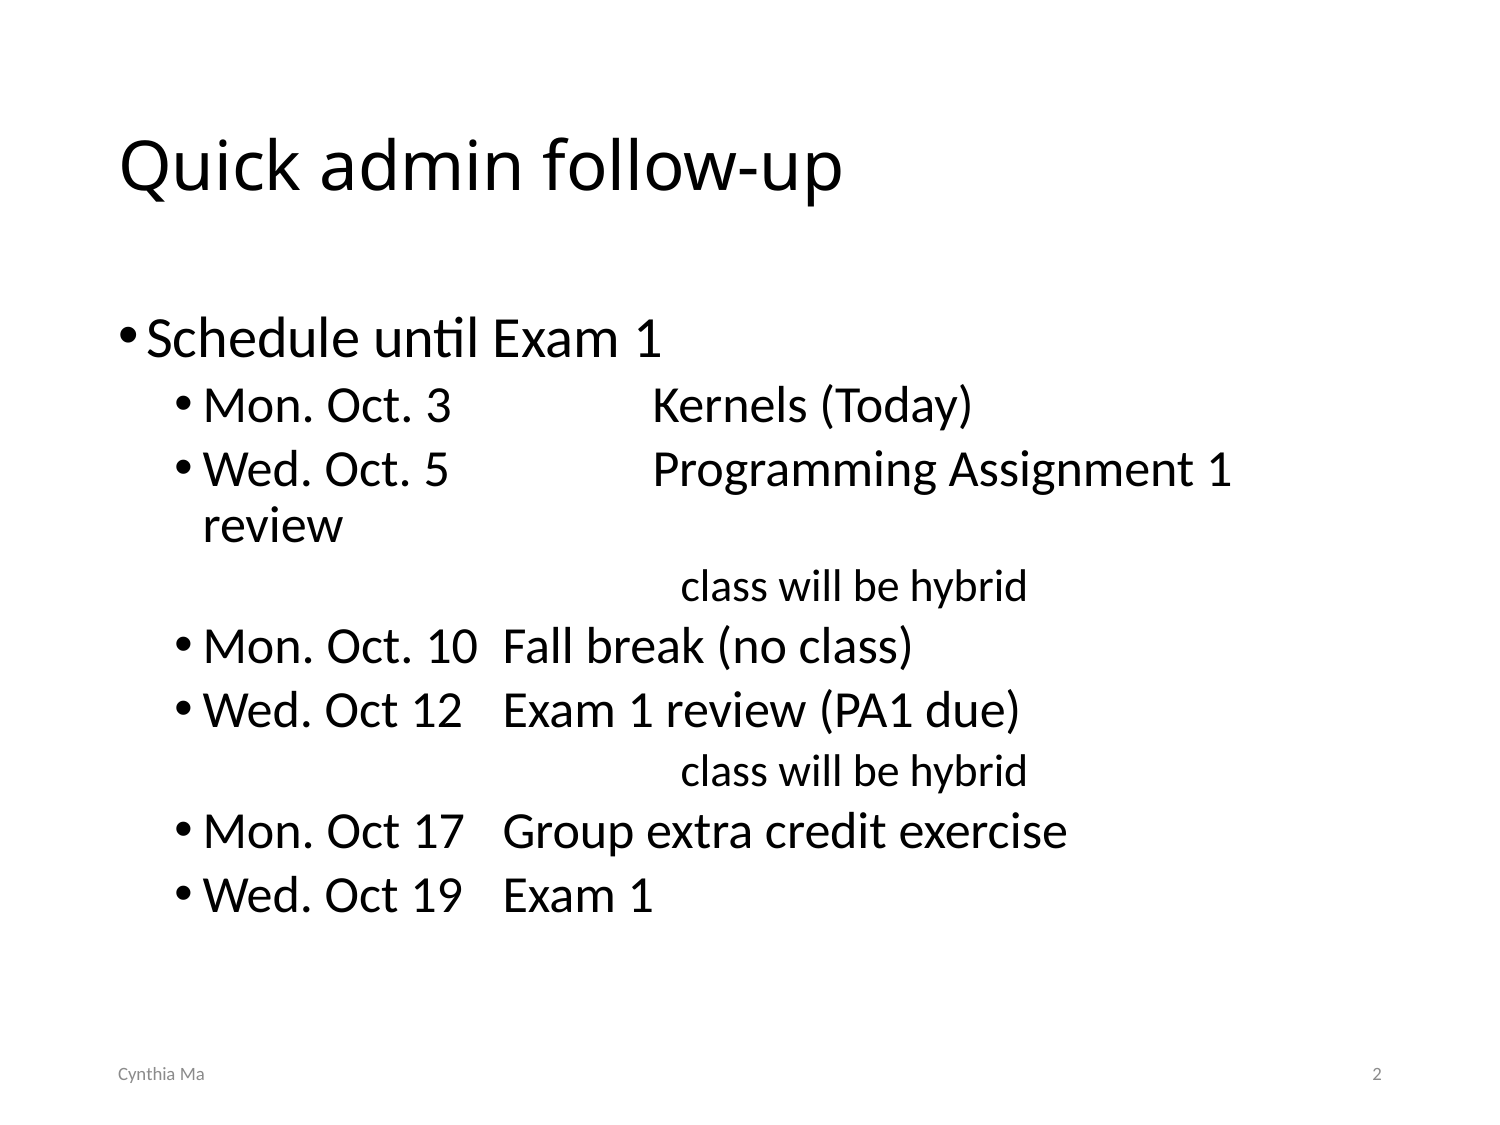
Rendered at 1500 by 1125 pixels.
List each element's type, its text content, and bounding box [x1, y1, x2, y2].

slide_number 2 [1059, 1042, 1397, 1103]
slide_number Cynthia Ma [103, 1042, 441, 1103]
title Quick admin follow-up [103, 59, 1397, 278]
list Schedule until Exam 1 Mon. Oct. 3 Kernels (Today) Wed. Oct. 5 Programming Assignment 1 review class will be hybrid Mon. Oct. 10 Fall break (no class) Wed. Oct 12 Exam 1 review (PA1 due) class will be hybrid Mon. Oct 17 Group extra credit exercise Wed. Oct 19 Exam 1 [103, 299, 1397, 1014]
